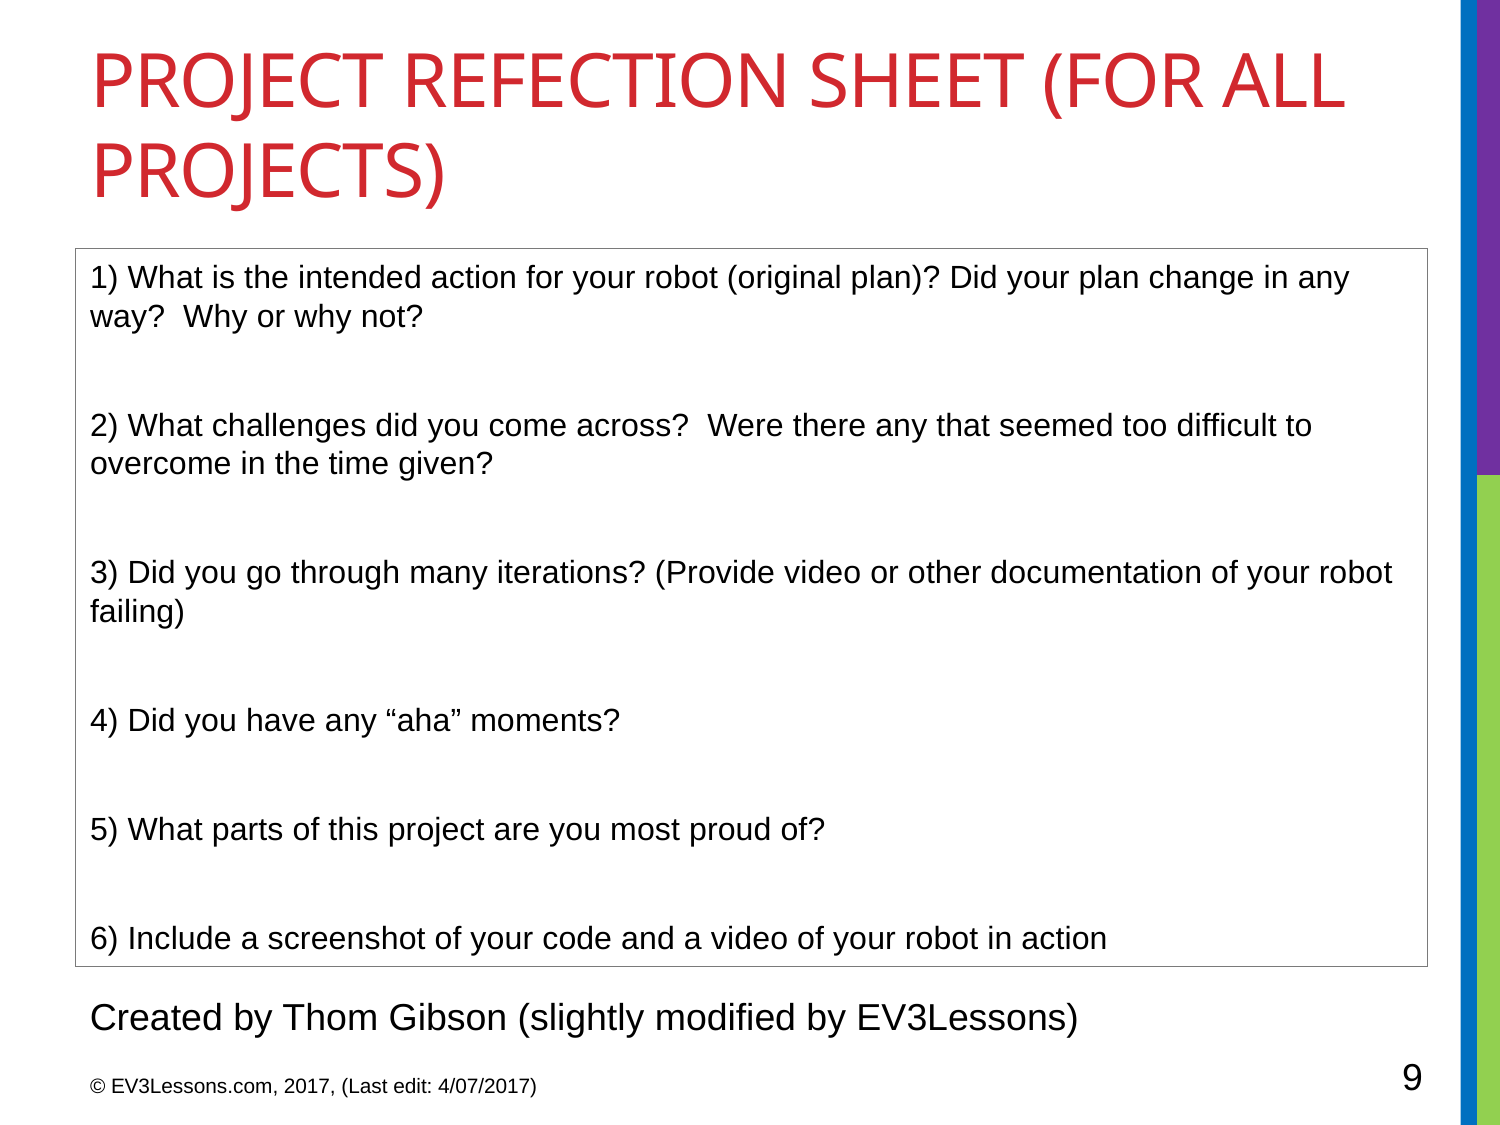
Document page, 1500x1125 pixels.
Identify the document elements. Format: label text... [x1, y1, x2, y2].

list 1) What is the intended action for your robot (original plan)? Did your plan change in any way? Why or why not? 2) What challenges did you come across? Were there any that seemed too difficult to overcome in the time given? 3) Did you go through many iterations? (Provide video or other documentation of your robot failing) 4) Did you have any “aha” moments? 5) What parts of this project are you most proud of? 6) Include a screenshot of your code and a video of your robot in action [75, 248, 1428, 967]
title PROJECT REFECTION SHEET (FOR ALL PROJECTS) [75, 25, 1428, 248]
footer © EV3Lessons.com, 2017, (Last edit: 4/07/2017) [75, 1065, 638, 1112]
text_box Created by Thom Gibson (slightly modified by EV3Lessons) [74, 985, 1124, 1046]
slide_number 9 [1387, 1045, 1491, 1106]
